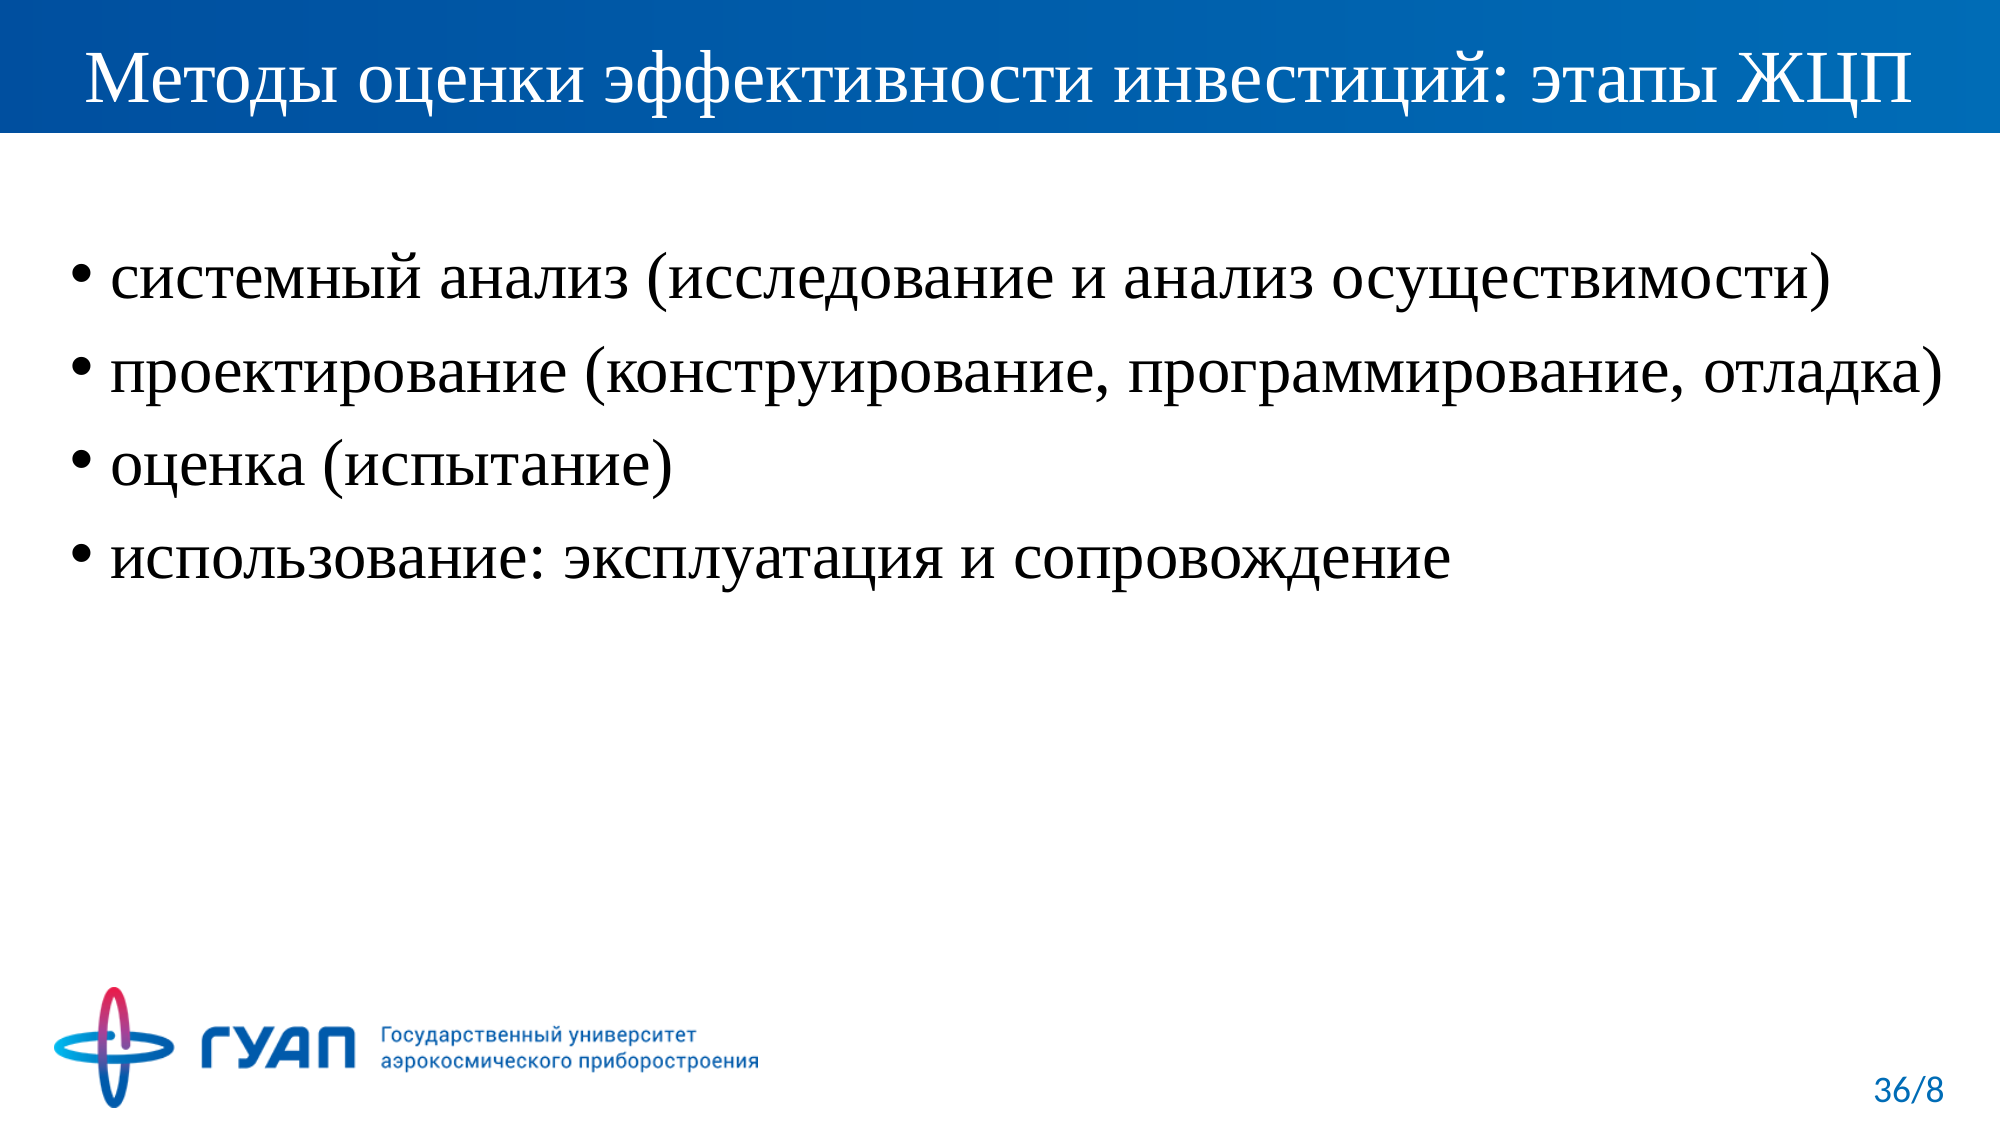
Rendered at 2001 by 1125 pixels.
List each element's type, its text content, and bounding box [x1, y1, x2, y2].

picture [54, 989, 758, 1108]
title Методы оценки эффективности инвестиций: этапы ЖЦП [54, 19, 1946, 131]
list системный анализ (исследование и анализ осуществимости) проектирование (конструирование, программирование, отладка) оценка (испытание) использование: эксплуатация и сопровождение [54, 131, 2000, 989]
